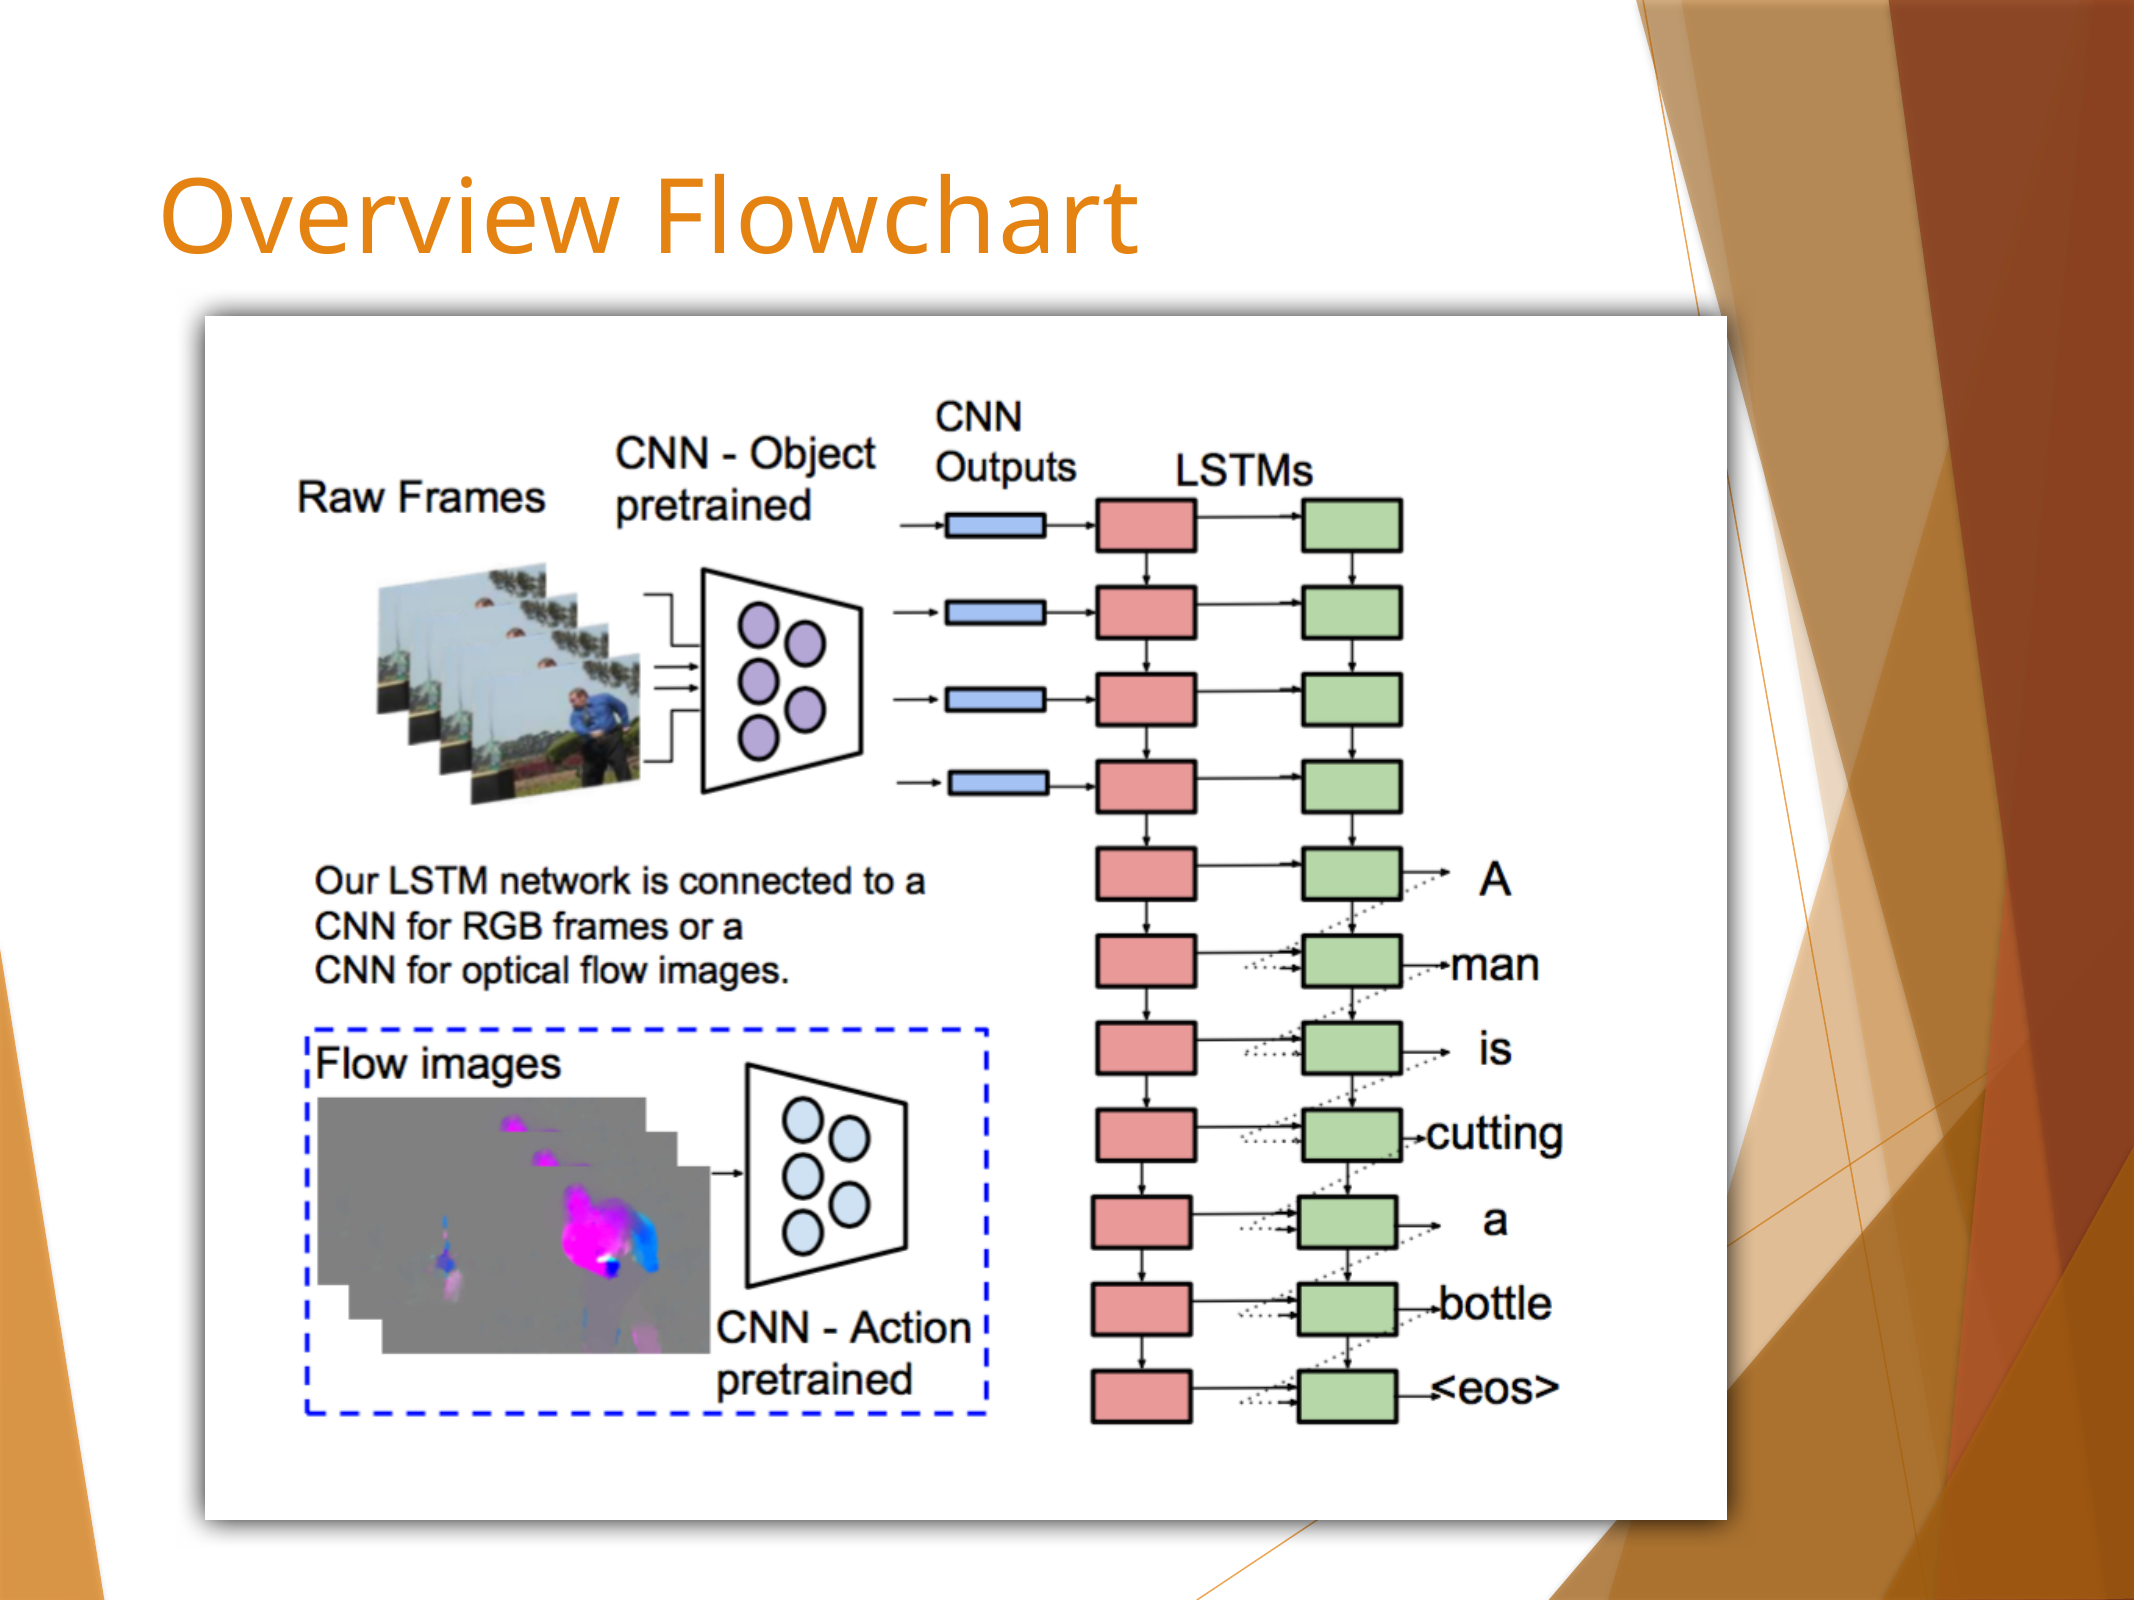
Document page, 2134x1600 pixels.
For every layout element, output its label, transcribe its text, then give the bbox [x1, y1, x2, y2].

title Overview Flowchart [142, 142, 1624, 451]
picture [204, 315, 1728, 1520]
